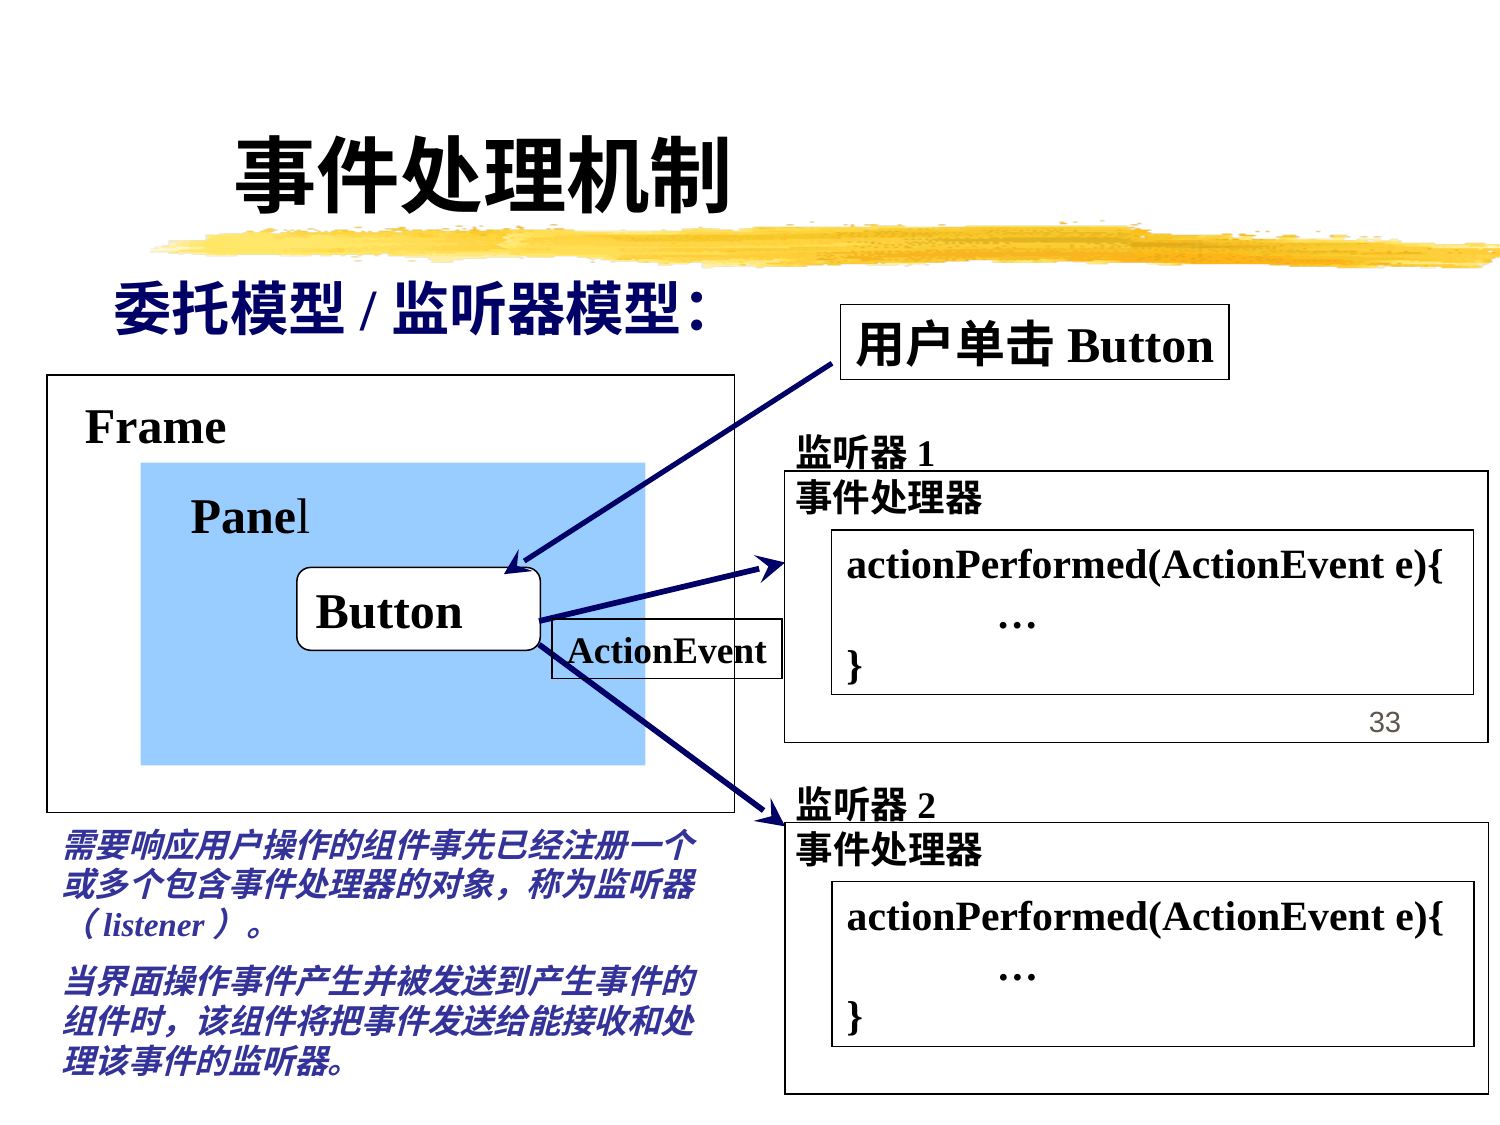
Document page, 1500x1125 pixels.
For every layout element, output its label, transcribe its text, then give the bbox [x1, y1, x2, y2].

text_box [784, 470, 1489, 743]
text_box Button [296, 567, 541, 651]
text_box [503, 554, 527, 575]
text_box 监听器2 事件处理器 [781, 773, 1325, 879]
text_box 事件处理机制 [218, 115, 1247, 230]
text_box [140, 462, 646, 766]
text_box [46, 374, 735, 813]
text_box 委托模型/监听器模型： [98, 264, 756, 350]
text_box 用户单击Button [840, 304, 1230, 380]
picture [150, 215, 1500, 279]
text_box [762, 557, 786, 578]
text_box 需要响应用户操作的组件事先已经注册一个或多个包含事件处理器的对象，称为监听器（listener）。 当界面操作事件产生并被发送到产生事件的组件时，该组件将把事件发送给能接收和处理该事件的监听器。 [47, 816, 739, 1088]
text_box ActionEvent [552, 618, 782, 679]
text_box [785, 822, 1489, 1094]
text_box Frame [70, 386, 242, 462]
text_box 监听器1 事件处理器 [780, 421, 1324, 527]
text_box Panel [175, 475, 326, 551]
text_box [762, 805, 781, 826]
